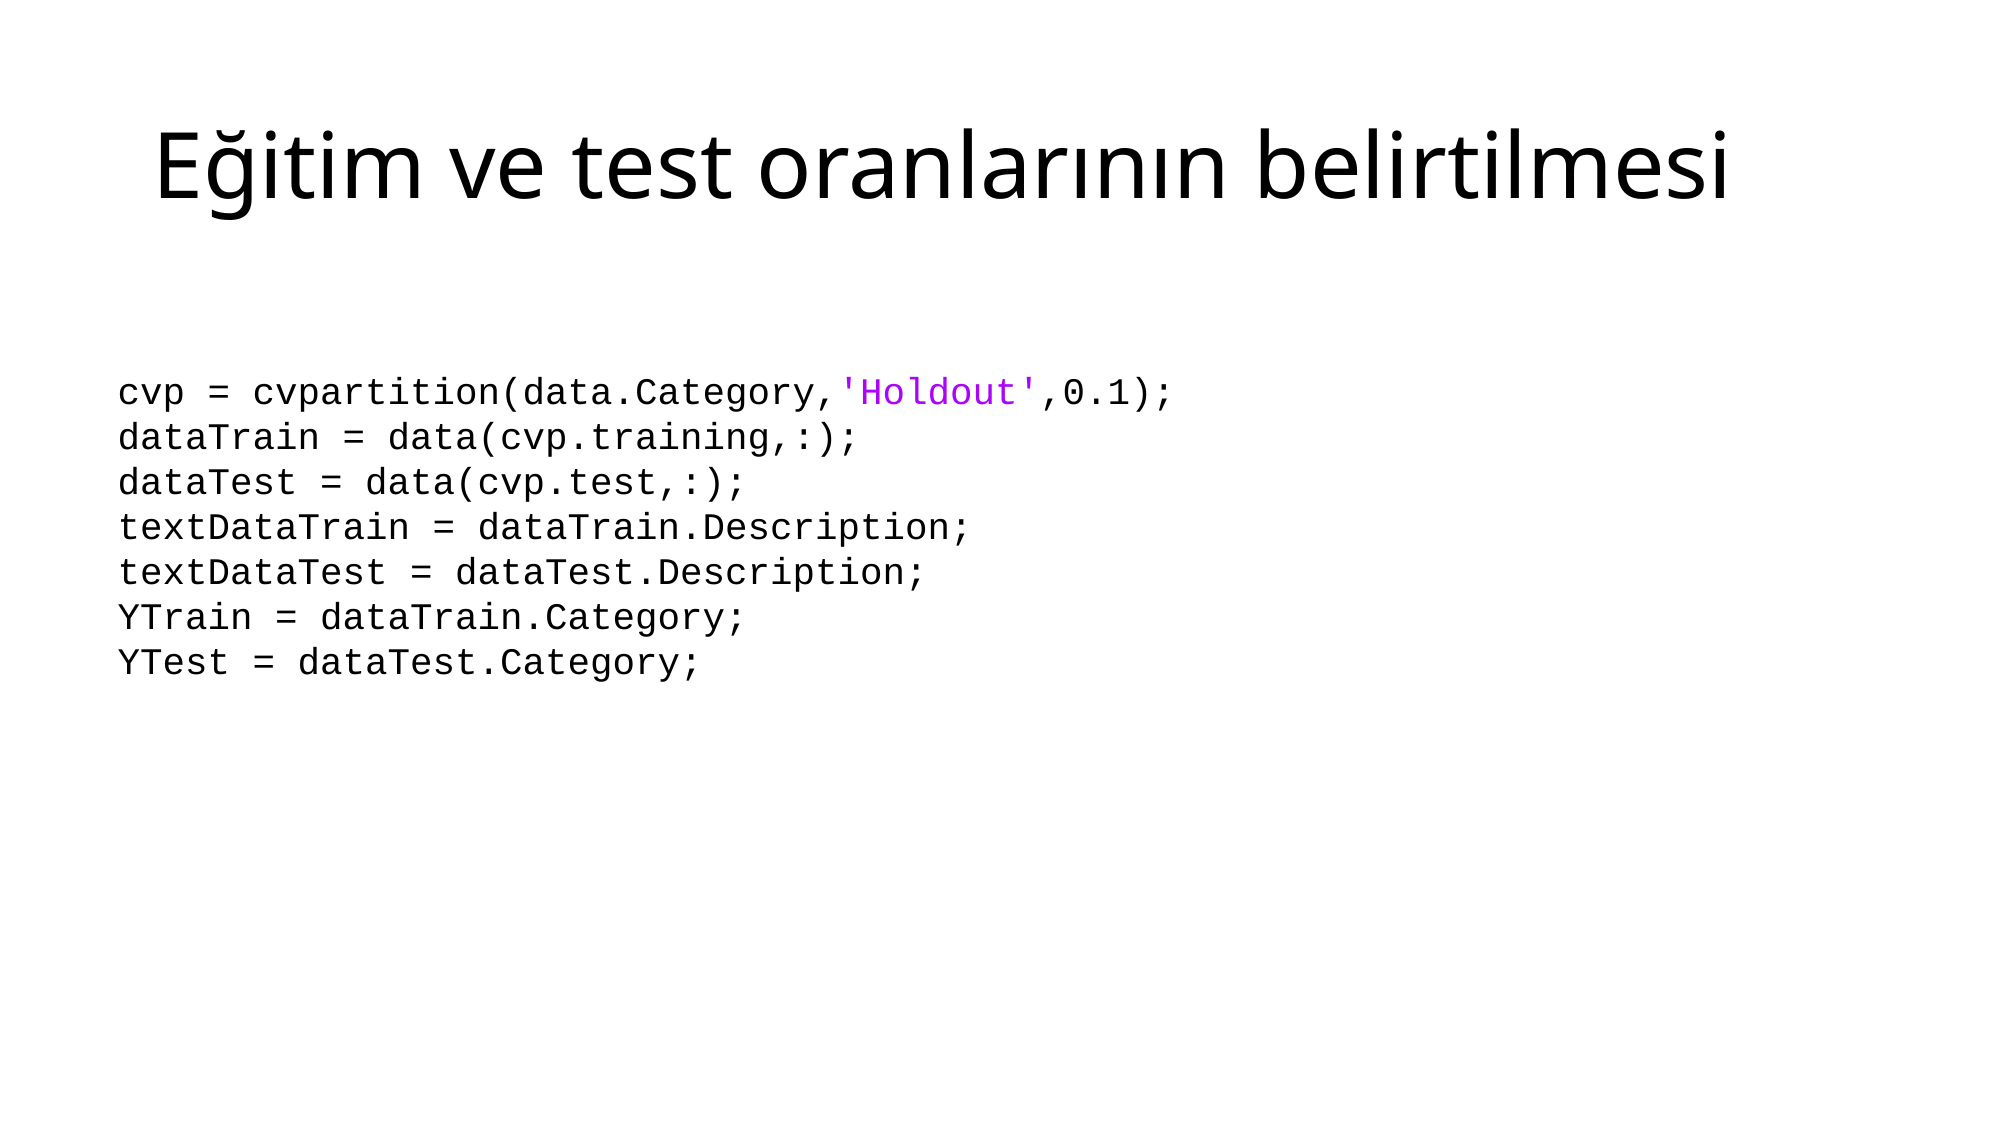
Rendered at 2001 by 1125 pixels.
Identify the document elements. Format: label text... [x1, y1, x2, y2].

text_box cvp = cvpartition(data.Category,'Holdout',0.1); dataTrain = data(cvp.training,:); dataTest = data(cvp.test,:); textDataTrain = dataTrain.Description; textDataTest = dataTest.Description; YTrain = dataTrain.Category; YTest = dataTest.Category; [102, 359, 1395, 689]
title Eğitim ve test oranlarının belirtilmesi [137, 59, 1863, 278]
